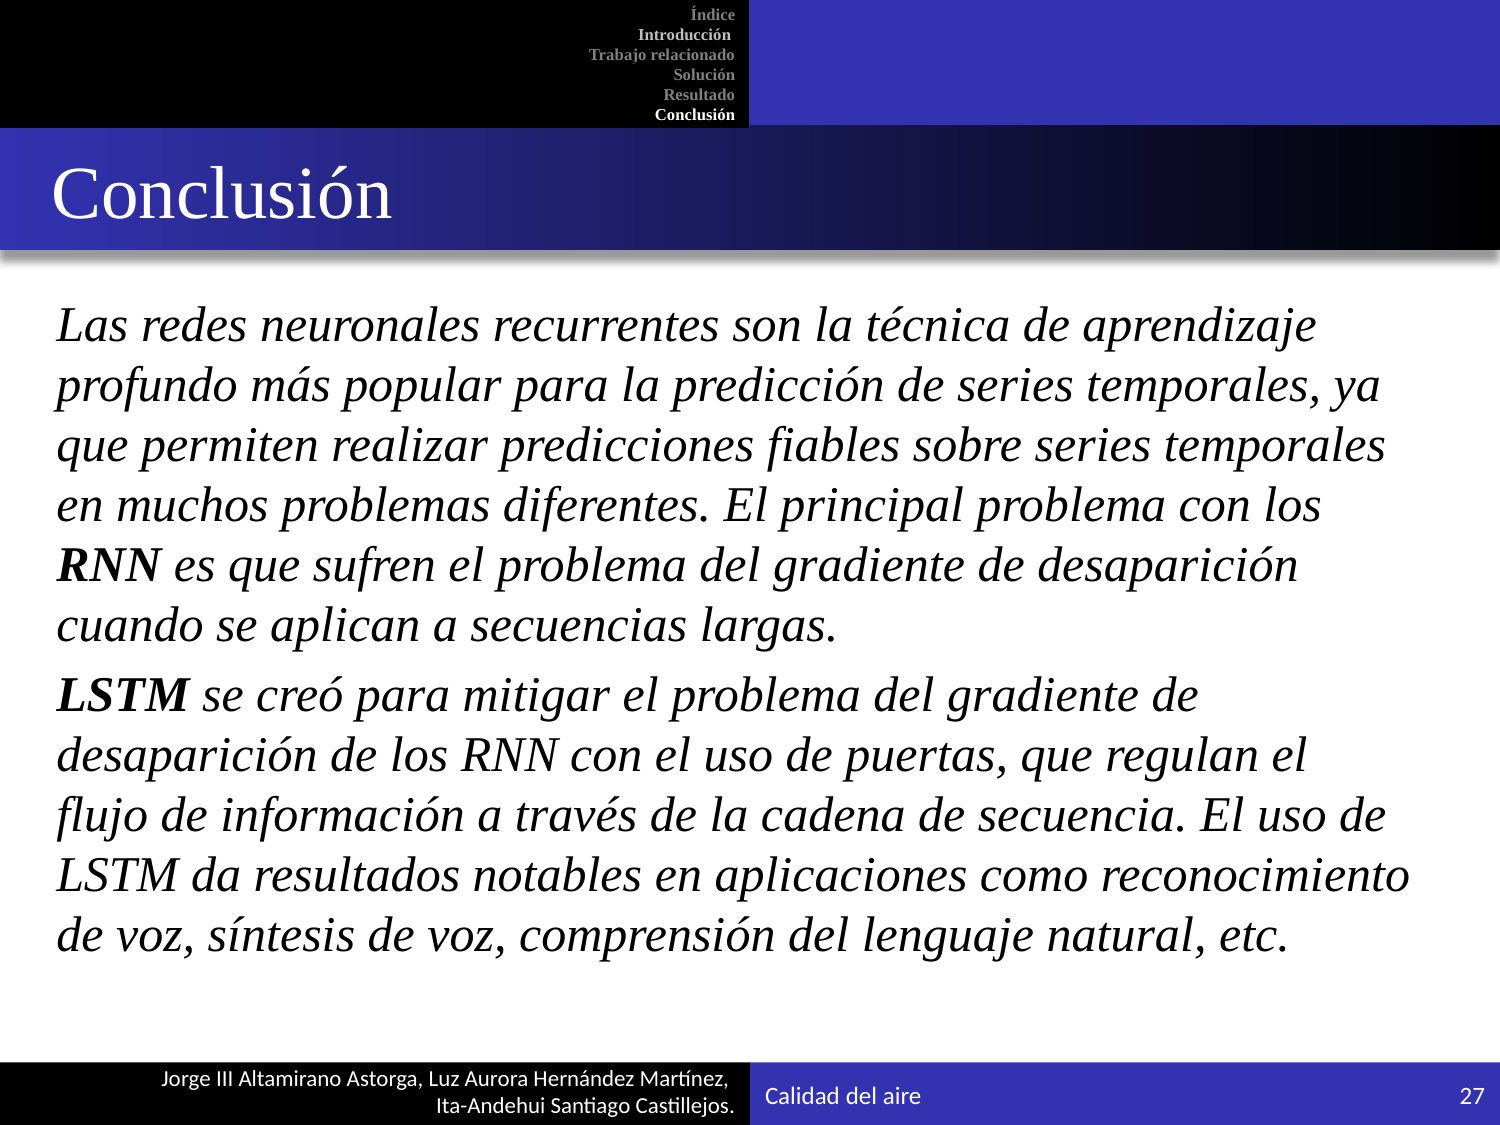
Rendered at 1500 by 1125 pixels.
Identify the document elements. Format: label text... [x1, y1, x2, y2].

footer Calidad del aire [750, 1065, 1313, 1125]
text_box Índice Introducción Trabajo relacionado Solución Resultado Conclusión [348, 0, 750, 152]
title Conclusión [5, 127, 1485, 251]
slide_number 27 [1325, 1065, 1500, 1125]
list Las redes neuronales recurrentes son la técnica de aprendizaje profundo más popular para la predicción de series temporales, ya que permiten realizar predicciones fiables sobre series temporales en muchos problemas diferentes. El principal problema con los RNN es que sufren el problema del gradiente de desaparición cuando se aplican a secuencias largas. LSTM se creó para mitigar el problema del gradiente de desaparición de los RNN con el uso de puertas, que regulan el flujo de información a través de la cadena de secuencia. El uso de LSTM da resultados notables en aplicaciones como reconocimiento de voz, síntesis de voz, comprensión del lenguaje natural, etc. [41, 283, 1427, 1032]
